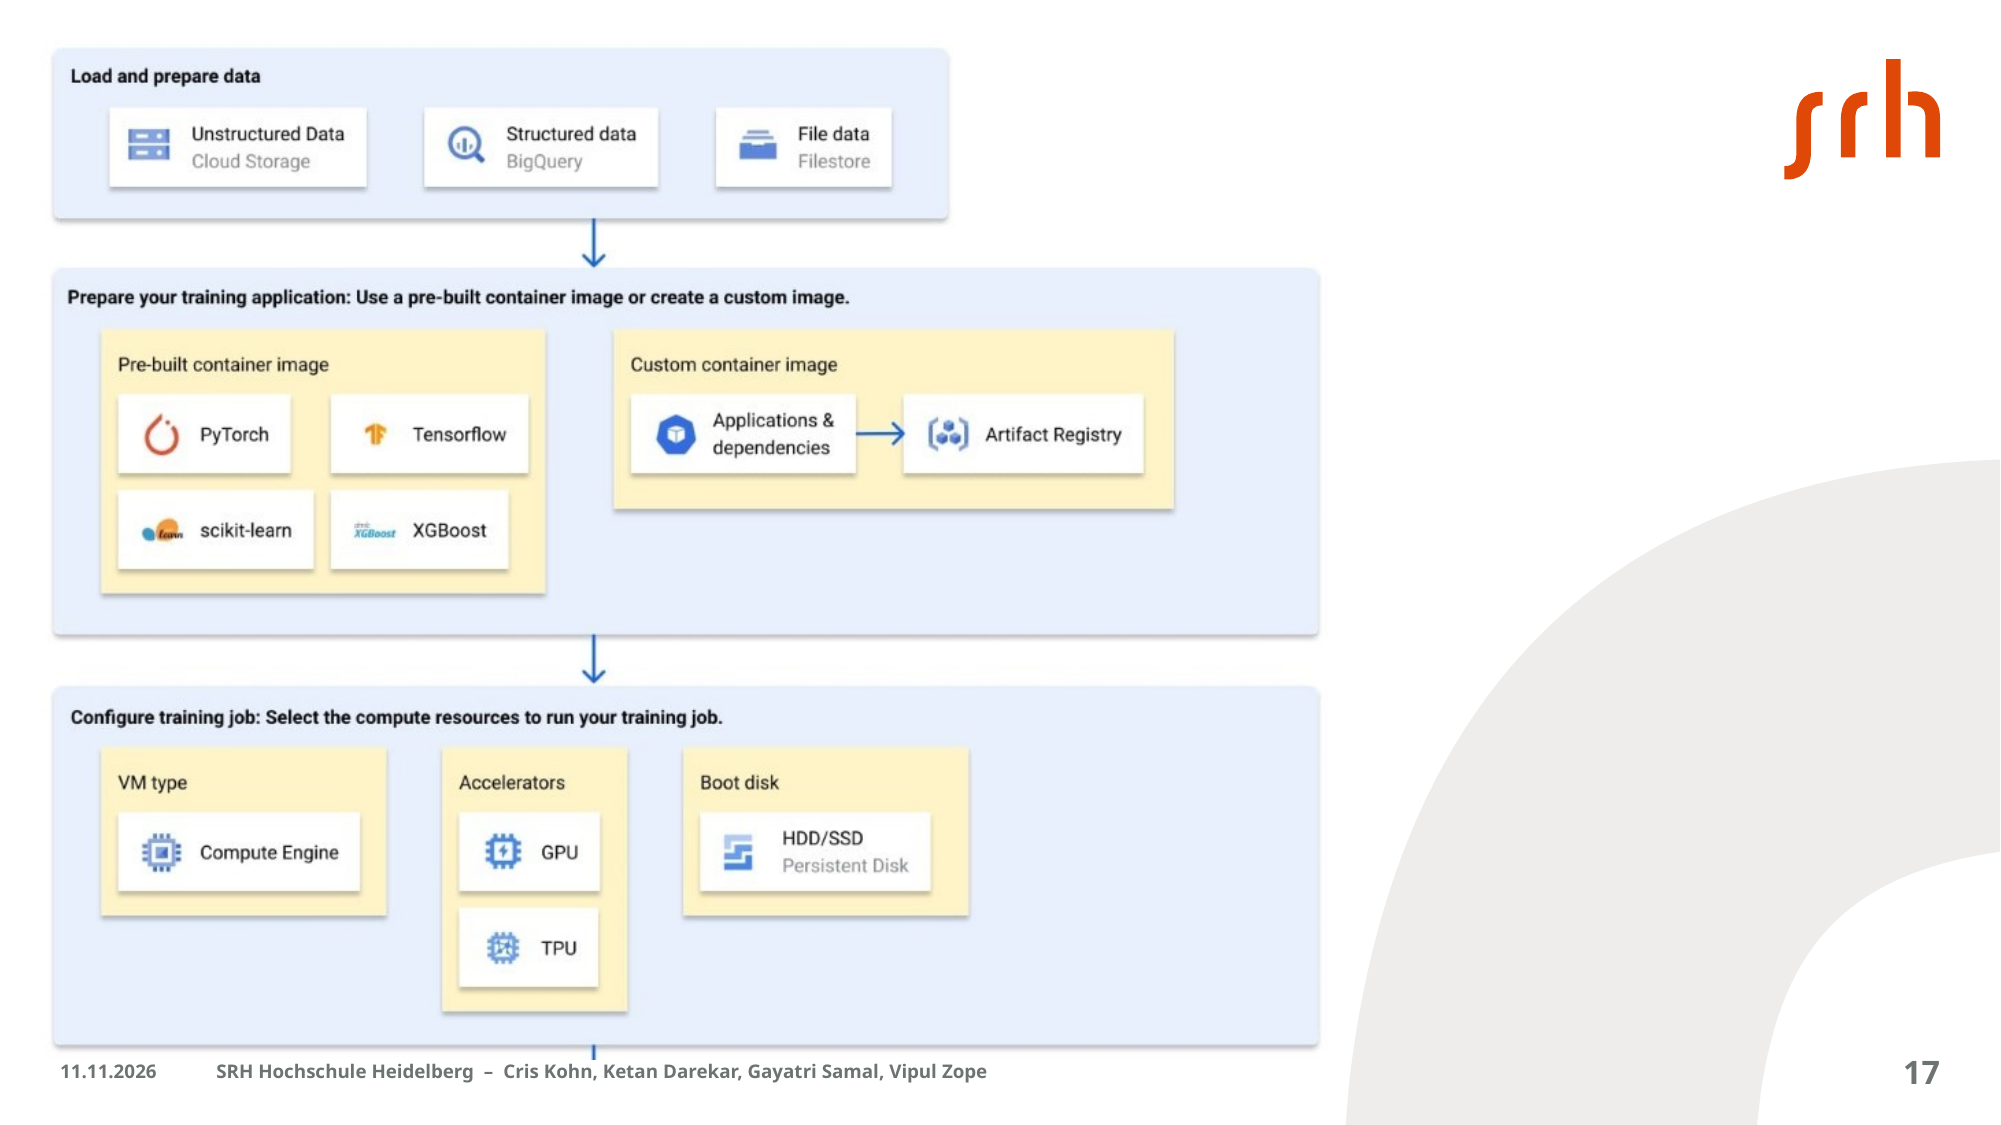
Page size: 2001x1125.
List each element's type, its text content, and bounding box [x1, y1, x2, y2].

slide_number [60, 1060, 204, 1103]
slide_number 17 [1828, 1044, 1941, 1104]
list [41, 39, 1340, 1060]
footer SRH Hochschule Heidelberg – Cris Kohn, Ketan Darekar, Gayatri Samal, Vipul Zope [216, 1060, 1283, 1103]
